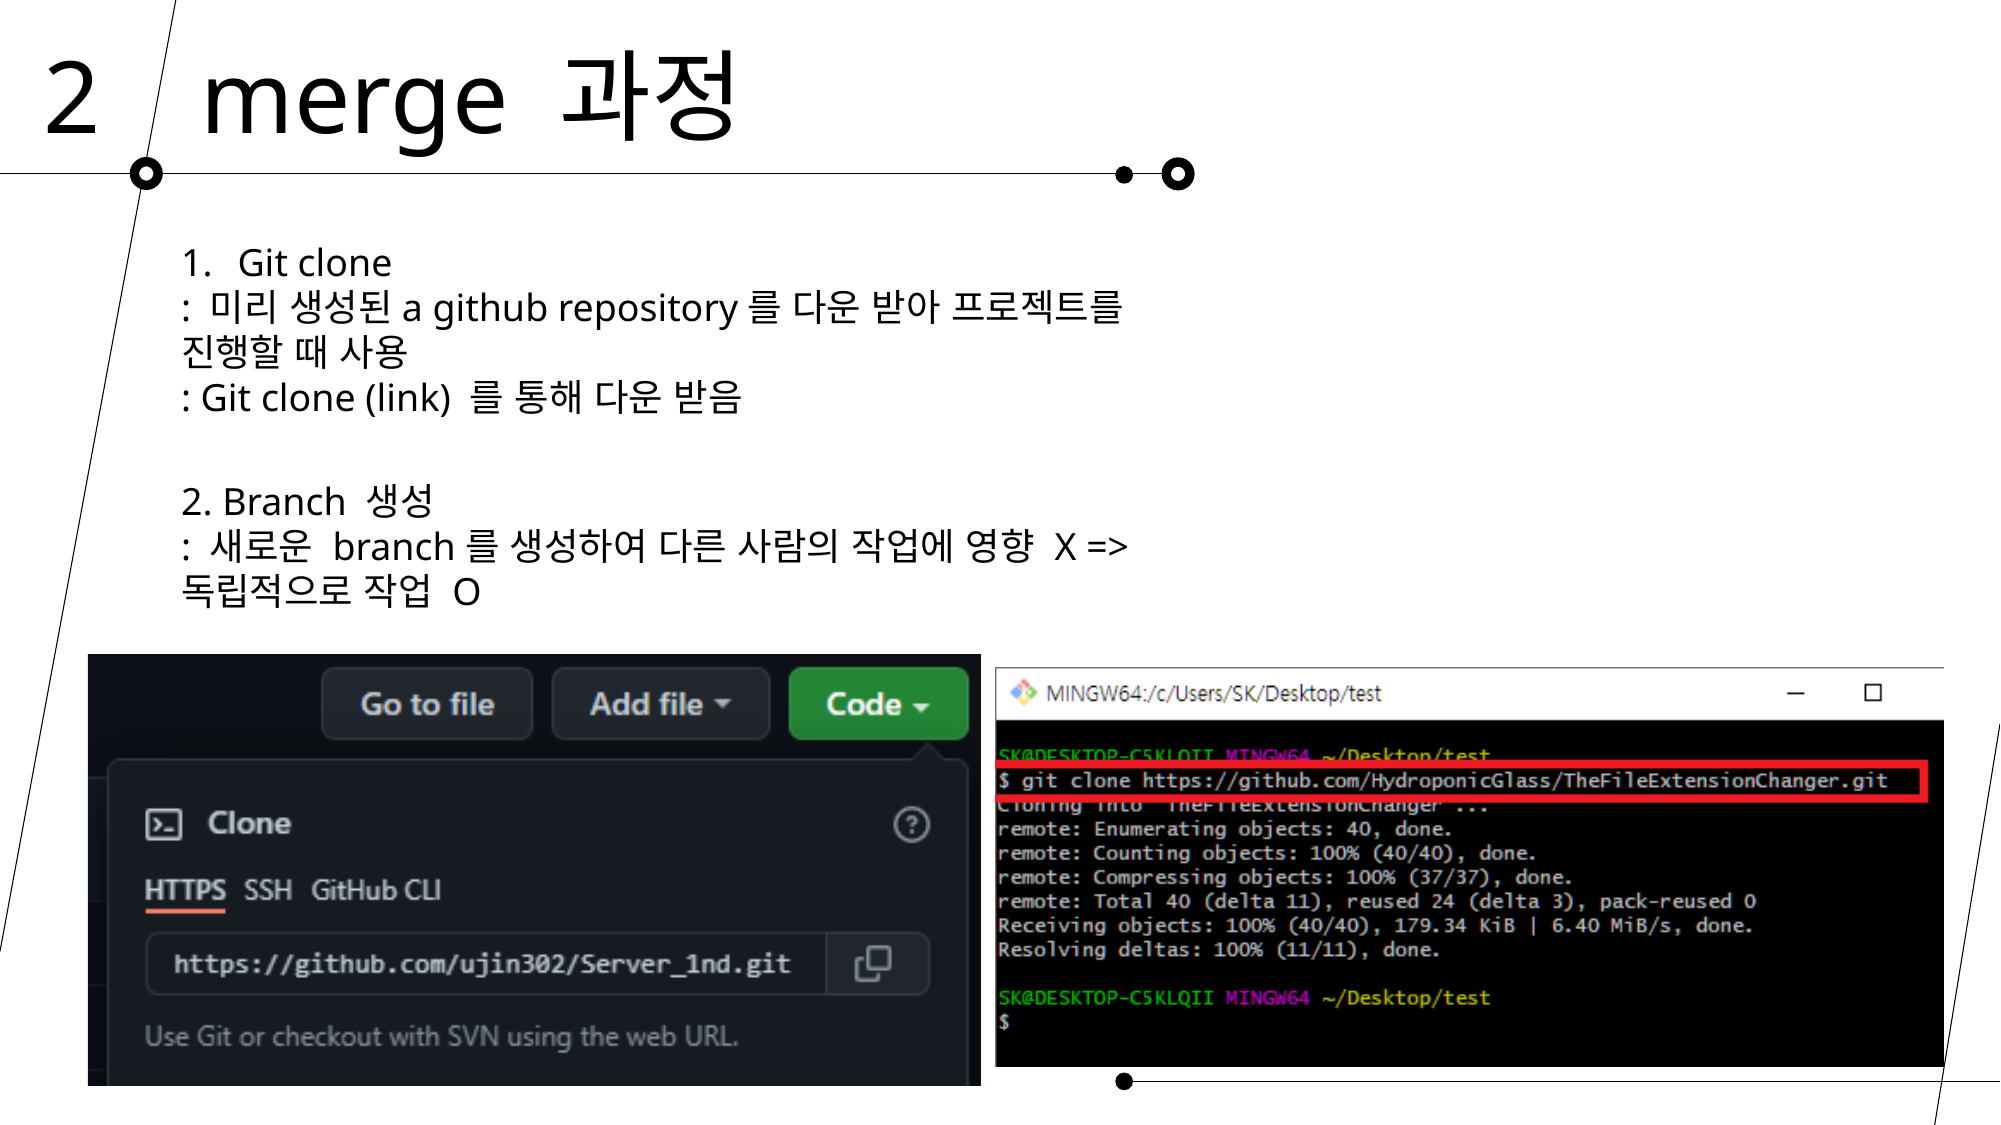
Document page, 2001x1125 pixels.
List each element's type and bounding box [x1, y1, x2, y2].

text_box [87, 654, 1944, 1086]
text_box [1115, 724, 2000, 1125]
text_box [0, 0, 1190, 952]
